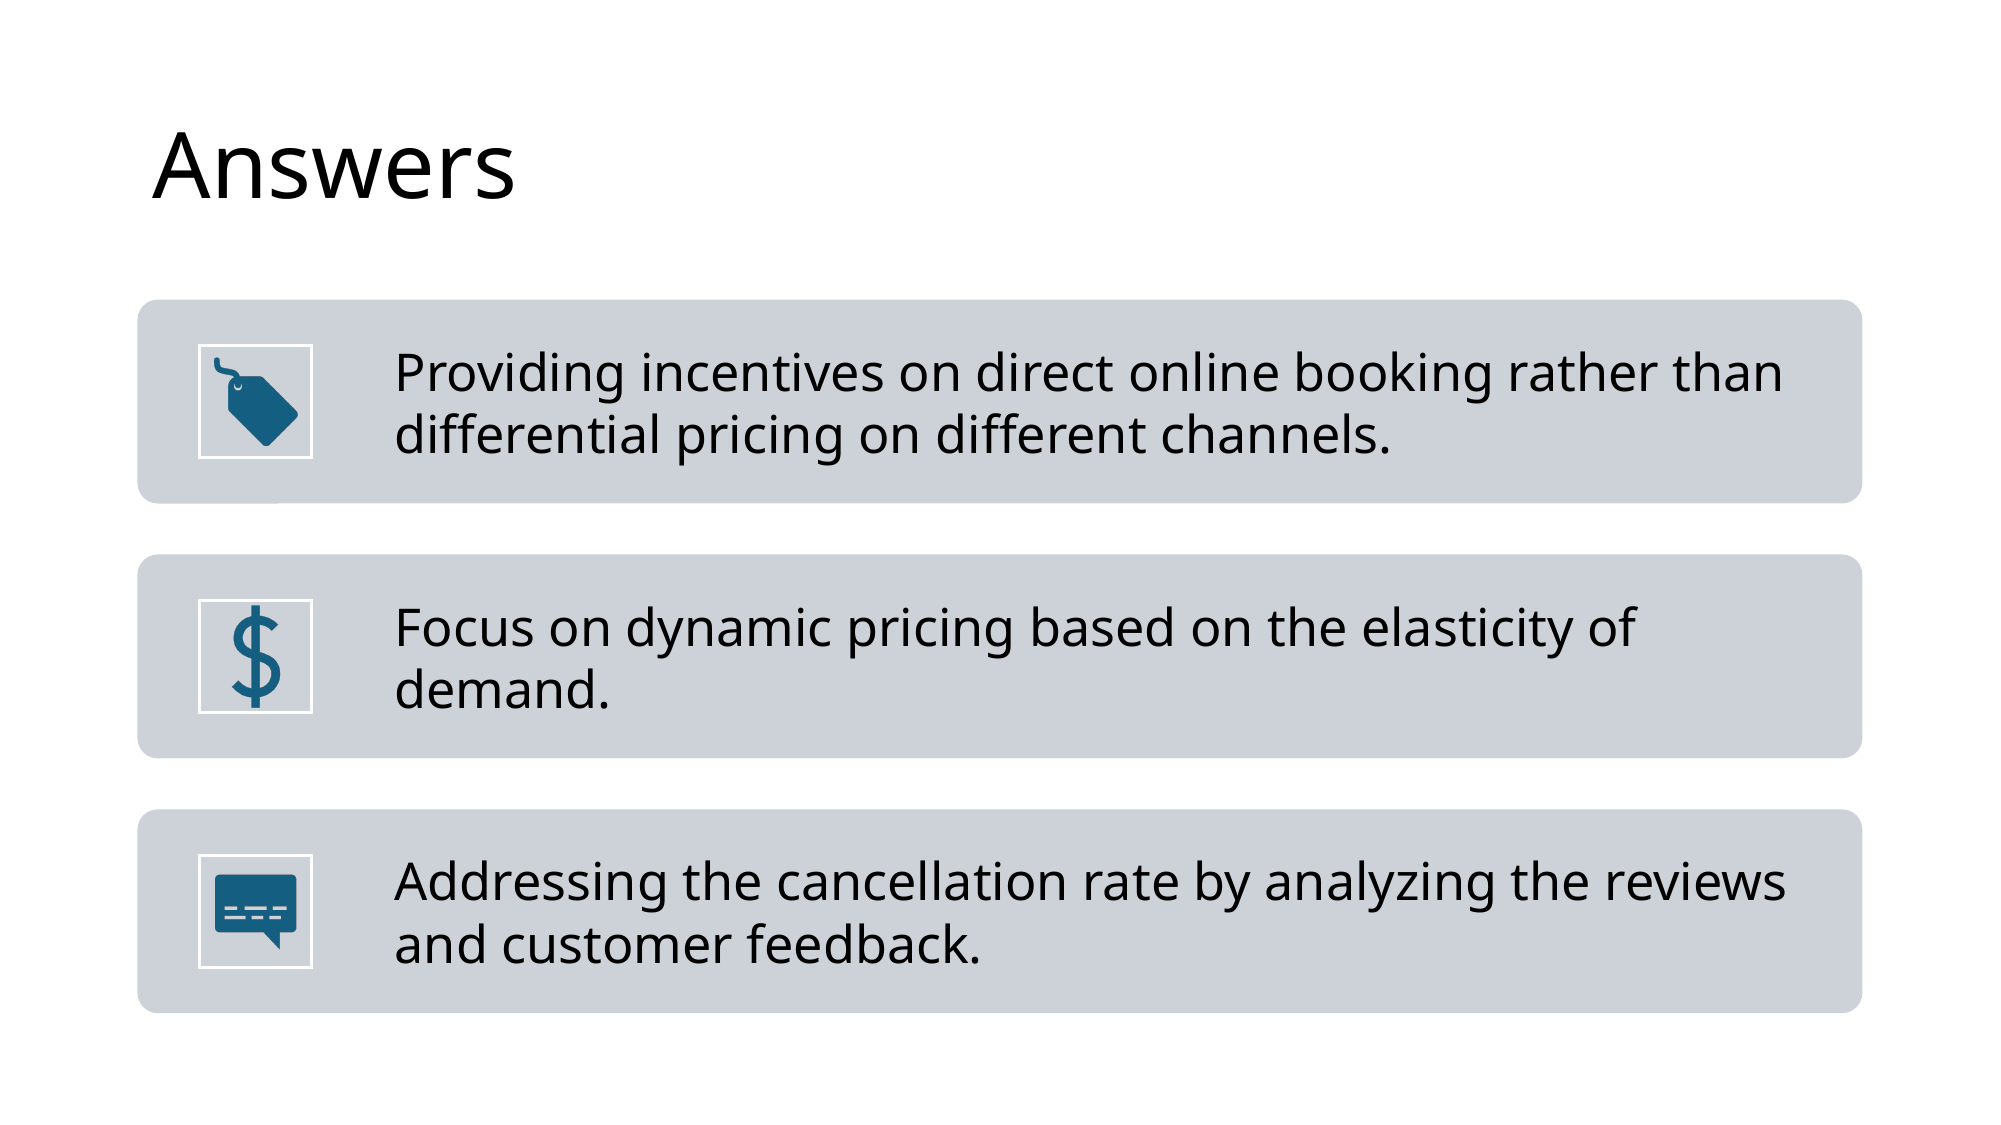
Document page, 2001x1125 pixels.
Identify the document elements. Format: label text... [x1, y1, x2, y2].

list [136, 298, 1863, 1014]
title Answers [137, 59, 1863, 278]
